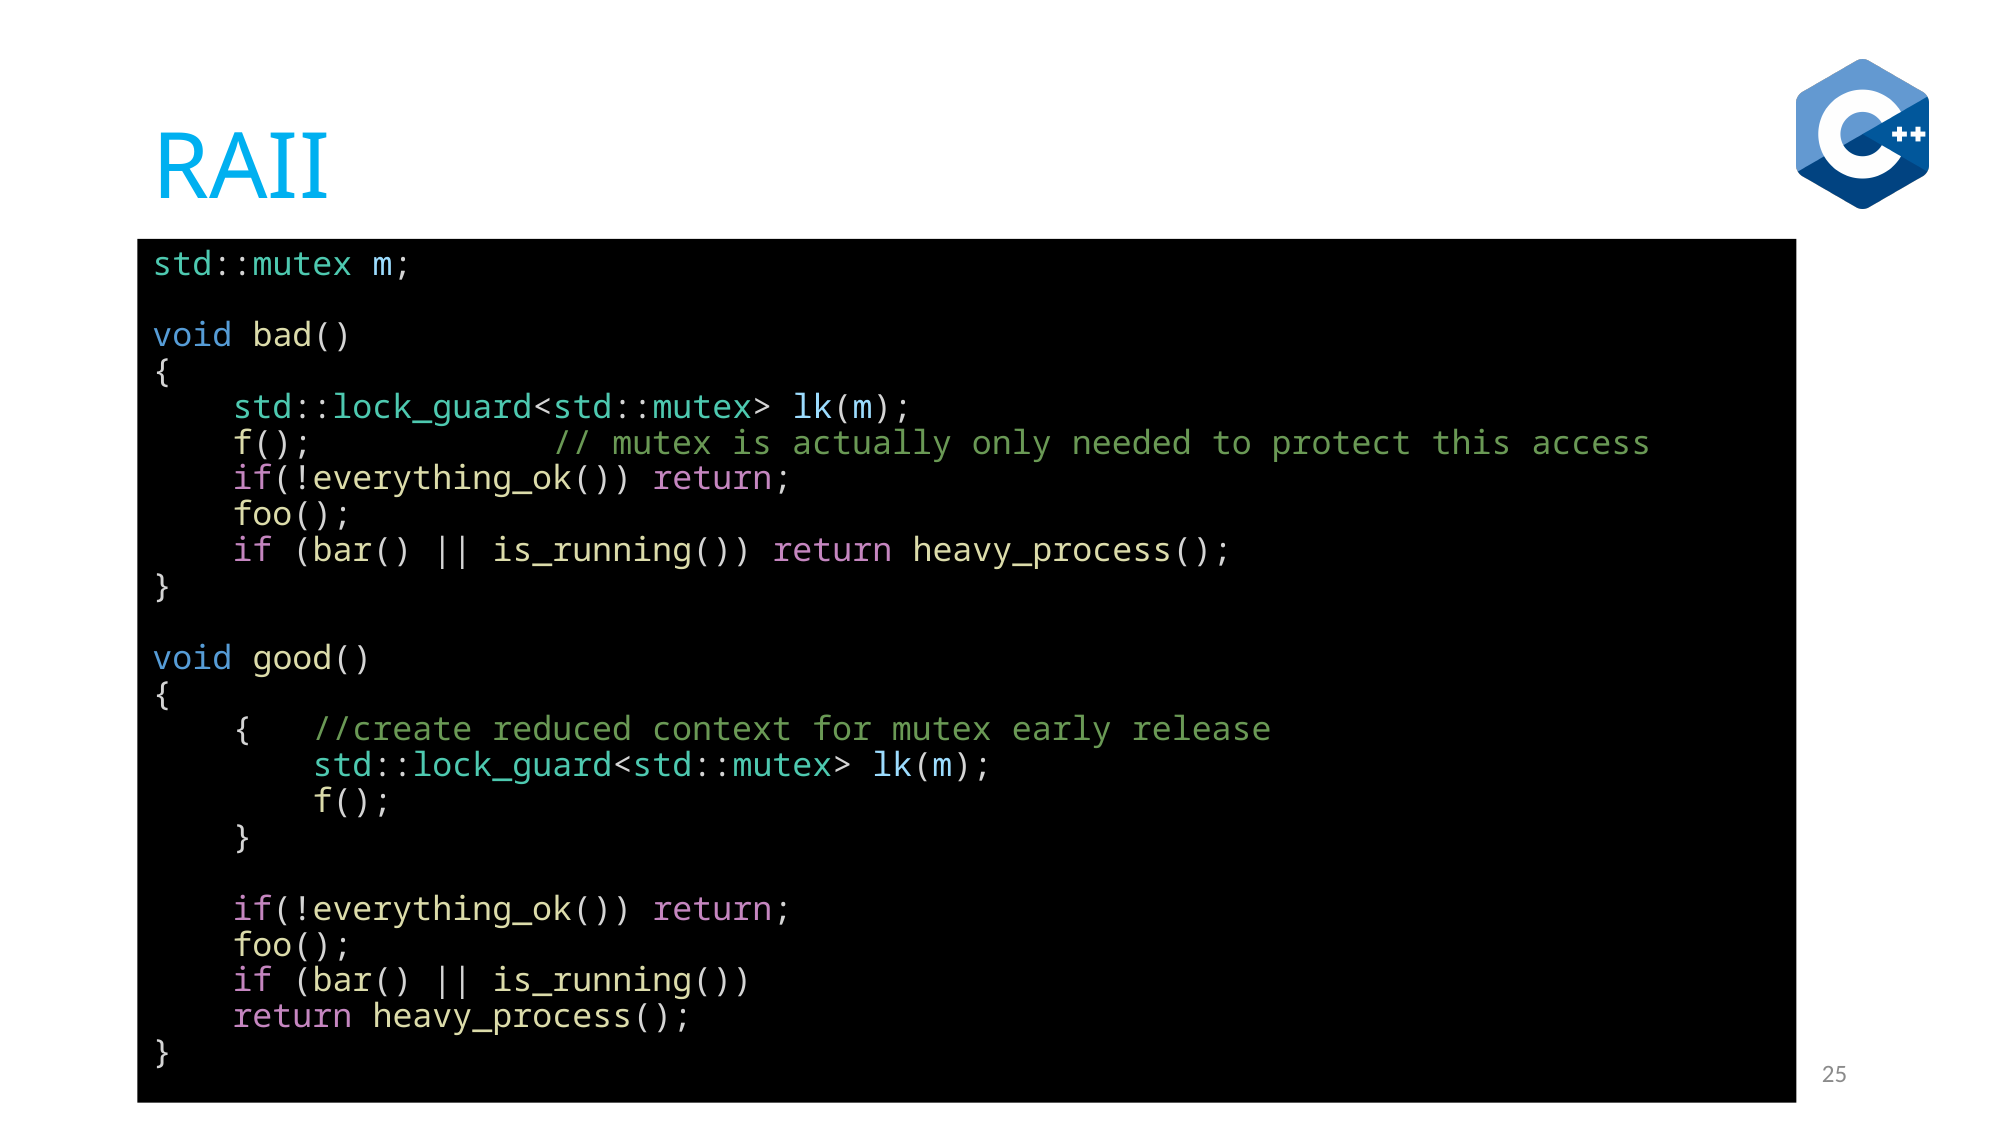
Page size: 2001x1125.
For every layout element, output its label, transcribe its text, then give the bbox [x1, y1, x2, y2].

slide_number 25 [1797, 1042, 1863, 1103]
picture [1796, 59, 1929, 209]
list std::mutex m; void bad() { std::lock_guard<std::mutex> lk(m); f(); // mutex is actually only needed to protect this access if(!everything_ok()) return; foo(); if (bar() || is_running()) return heavy_process(); } void good() { { //create reduced context for mutex early release std::lock_guard<std::mutex> lk(m); f(); } if(!everything_ok()) return; foo(); if (bar() || is_running()) return heavy_process(); } [137, 238, 1797, 1103]
title RAII [137, 59, 1863, 278]
